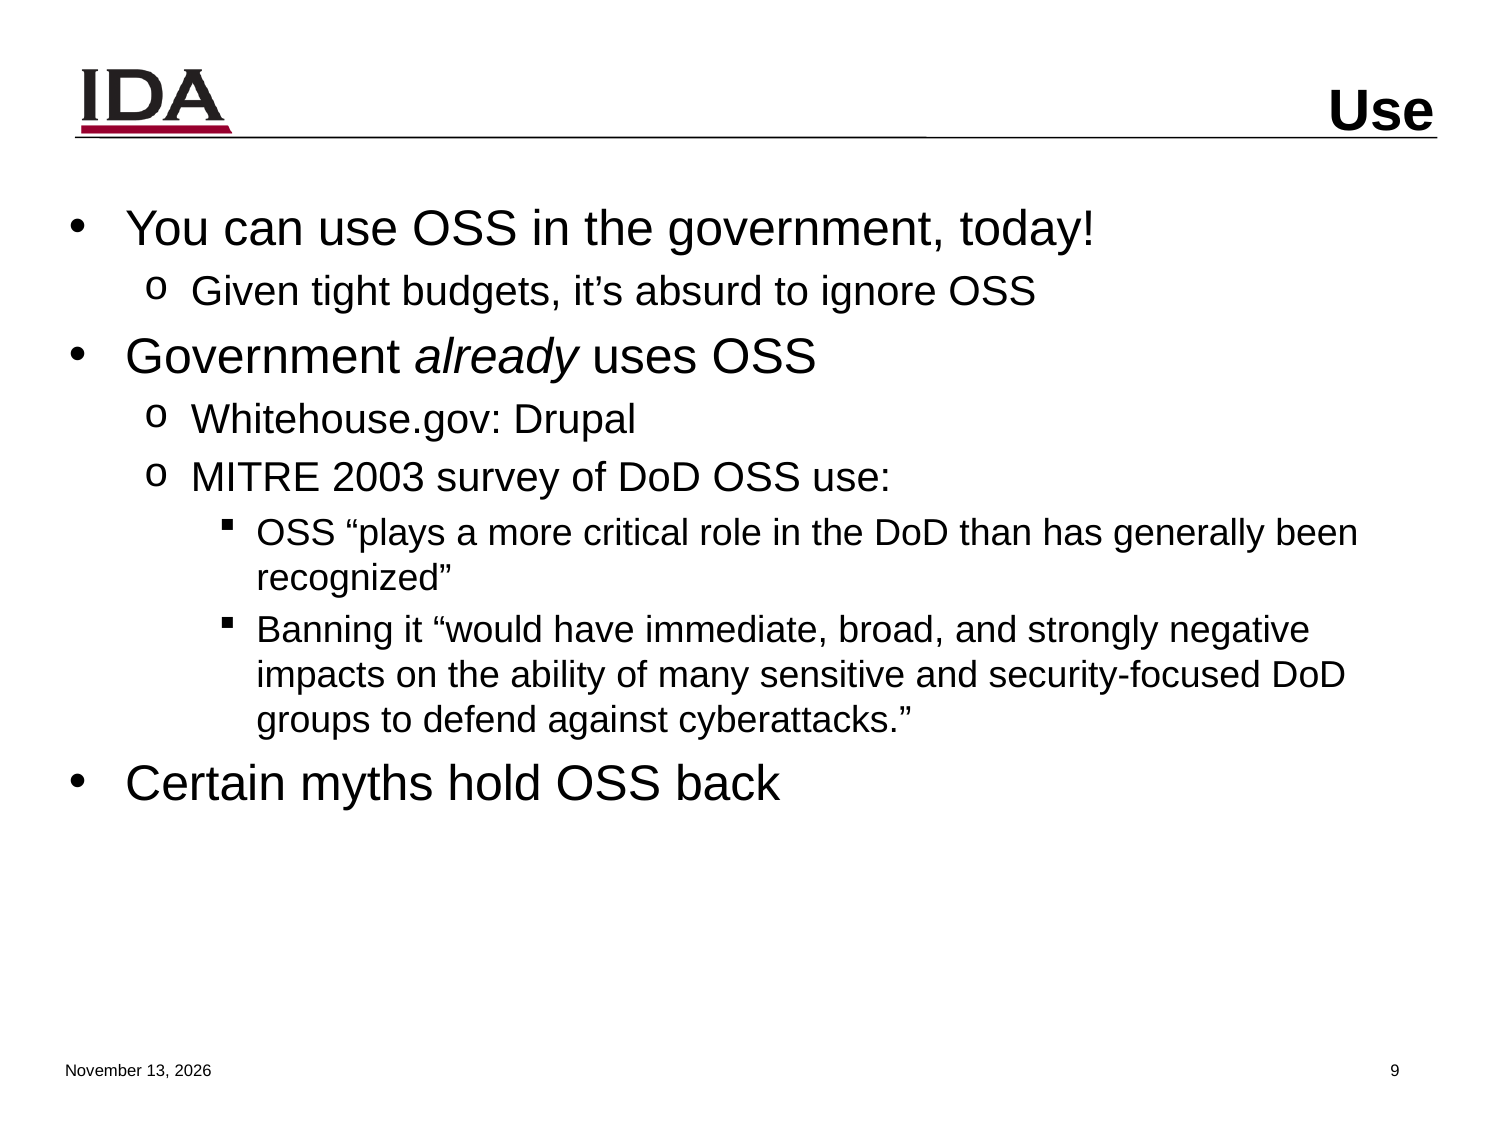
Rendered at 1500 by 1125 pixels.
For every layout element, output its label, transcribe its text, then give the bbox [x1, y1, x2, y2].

slide_number 8 [1101, 1012, 1415, 1088]
title Use [424, 63, 1451, 151]
picture [77, 65, 233, 138]
list You can use OSS in the government, today! Given tight budgets, it’s absurd to ignore OSS Government already uses OSS Whitehouse.gov: Drupal MITRE 2003 survey of DoD OSS use: OSS “plays a more critical role in the DoD than has generally been recognized” Banning it “would have immediate, broad, and strongly negative impacts on the ability of many sensitive and security-focused DoD groups to defend against cyberattacks.” Certain myths hold OSS back [53, 187, 1401, 1013]
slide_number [49, 1012, 363, 1088]
